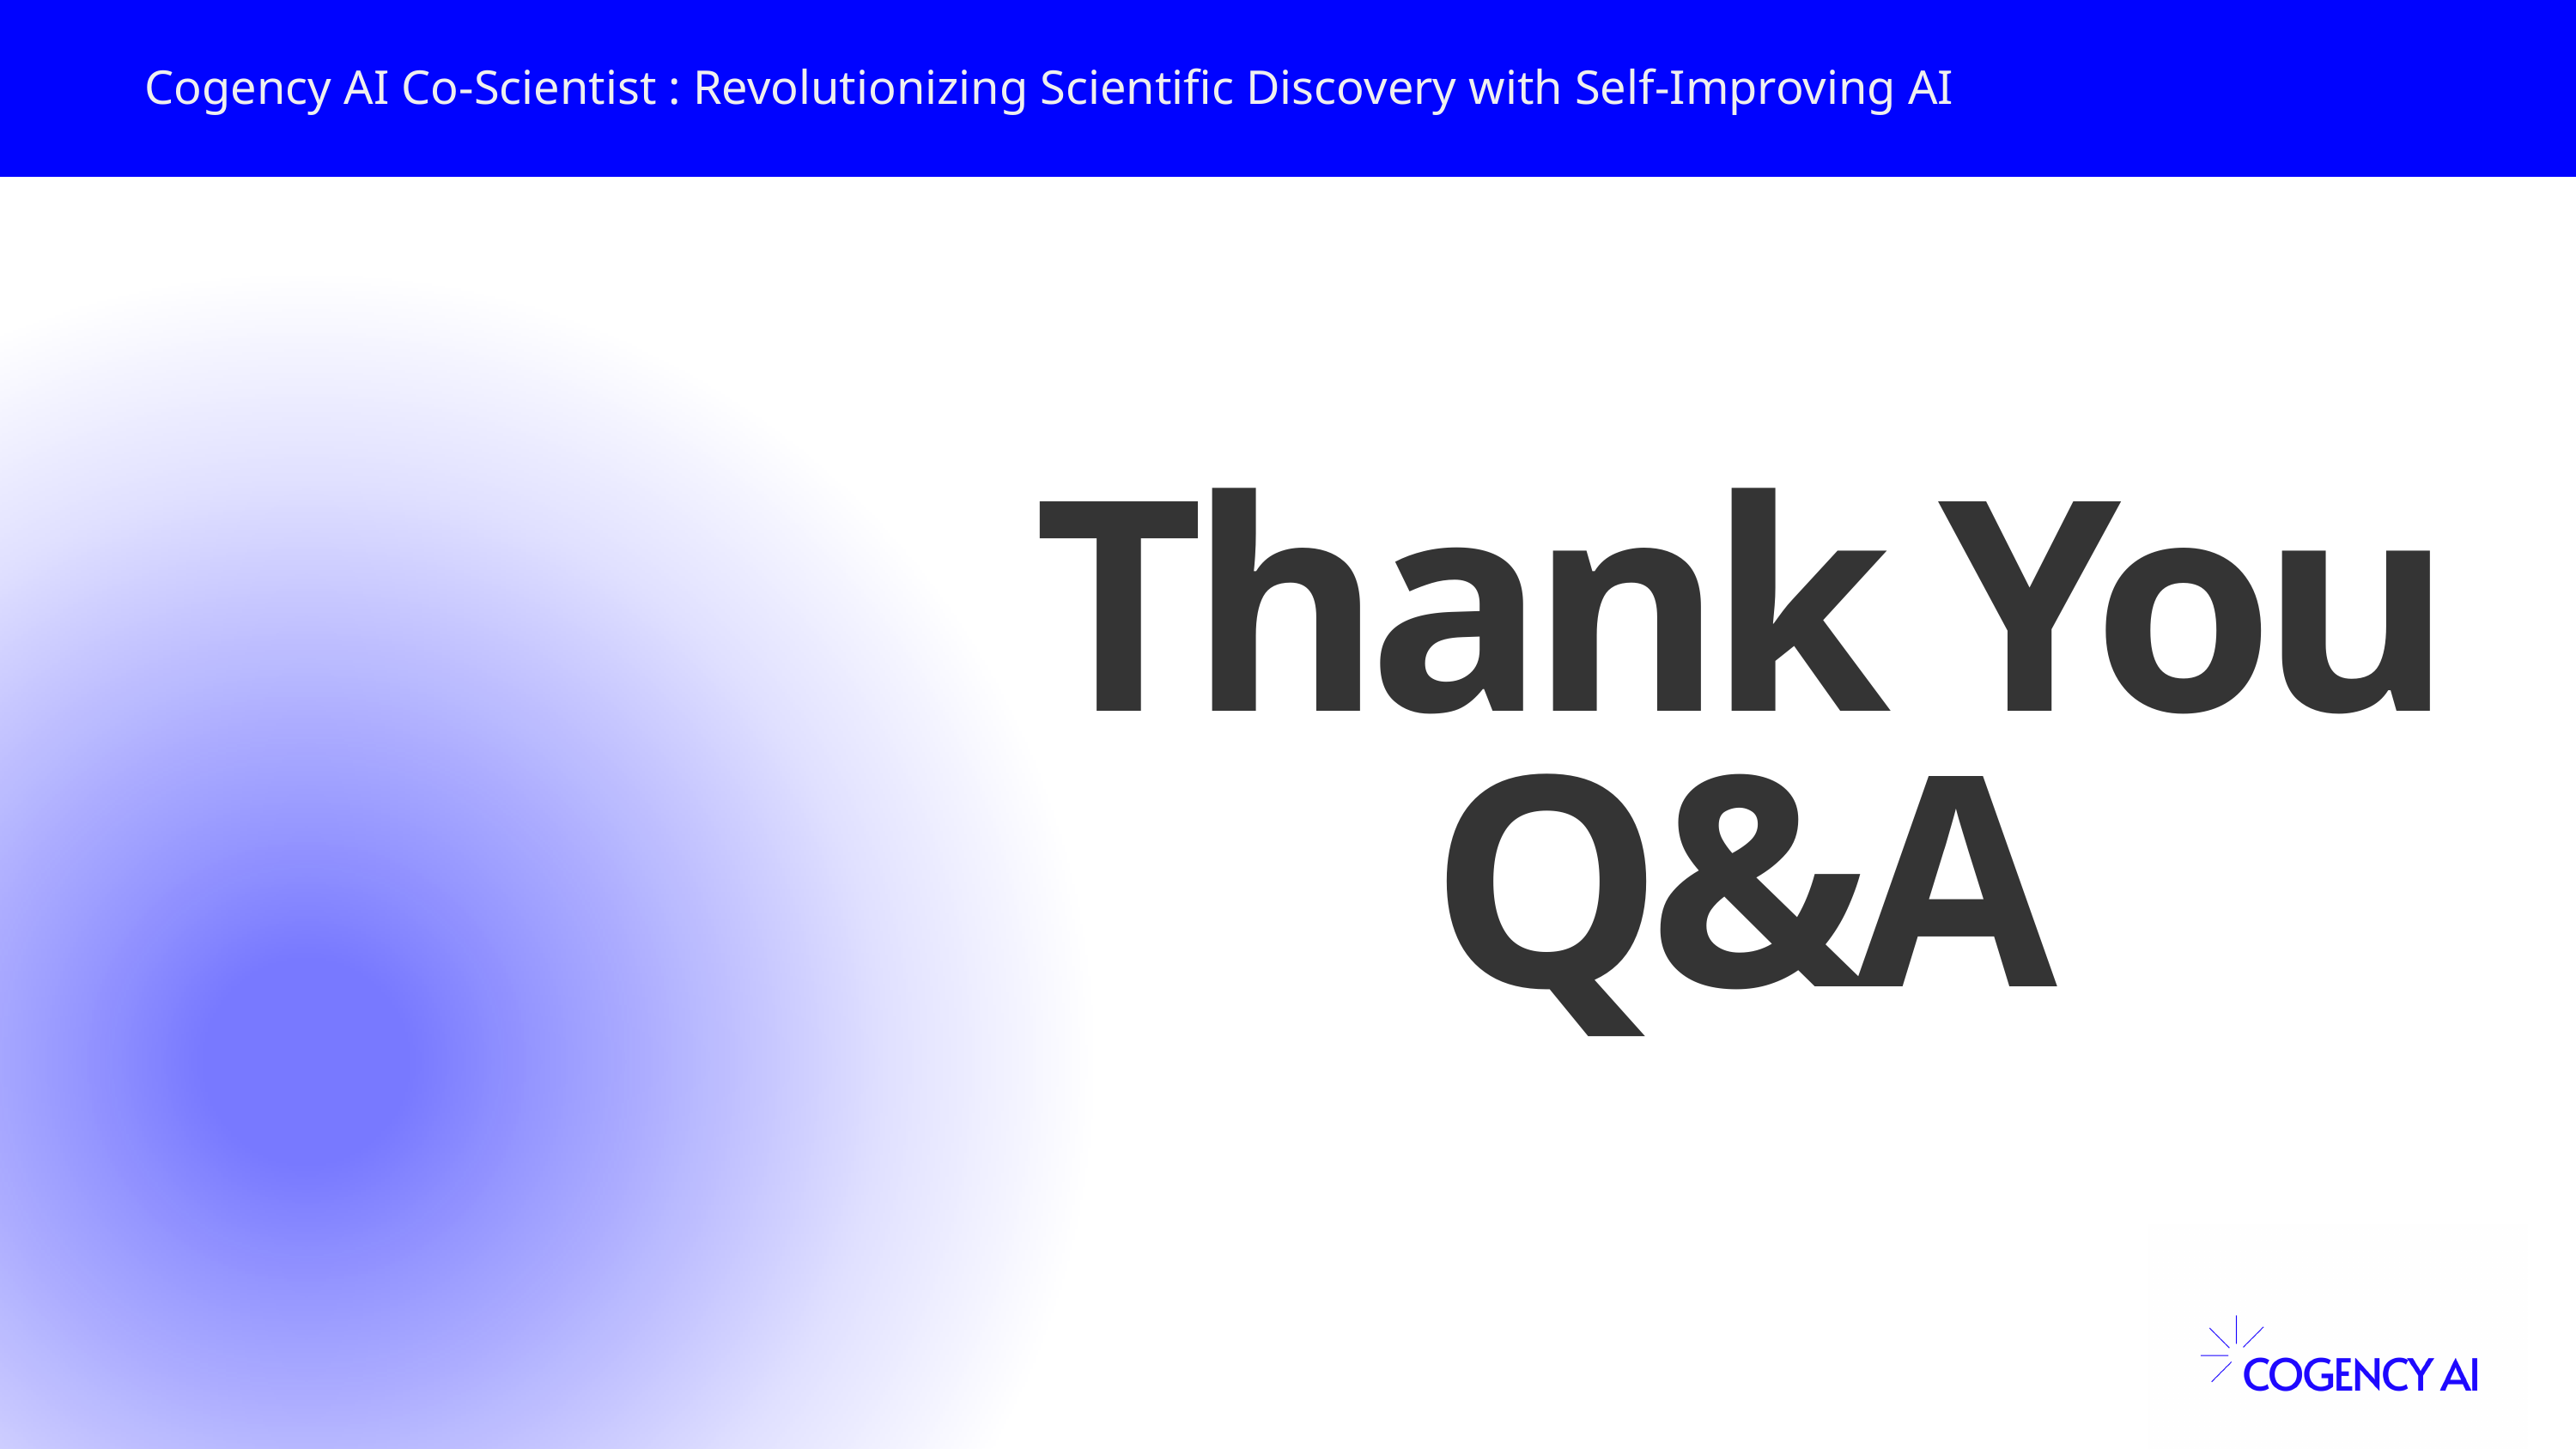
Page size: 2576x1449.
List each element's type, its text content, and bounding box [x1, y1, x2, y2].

text_box [0, 272, 1098, 1449]
text_box [2148, 1224, 2528, 1449]
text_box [0, 0, 2576, 177]
text_box Thank You Q&A [1098, 494, 2490, 1046]
